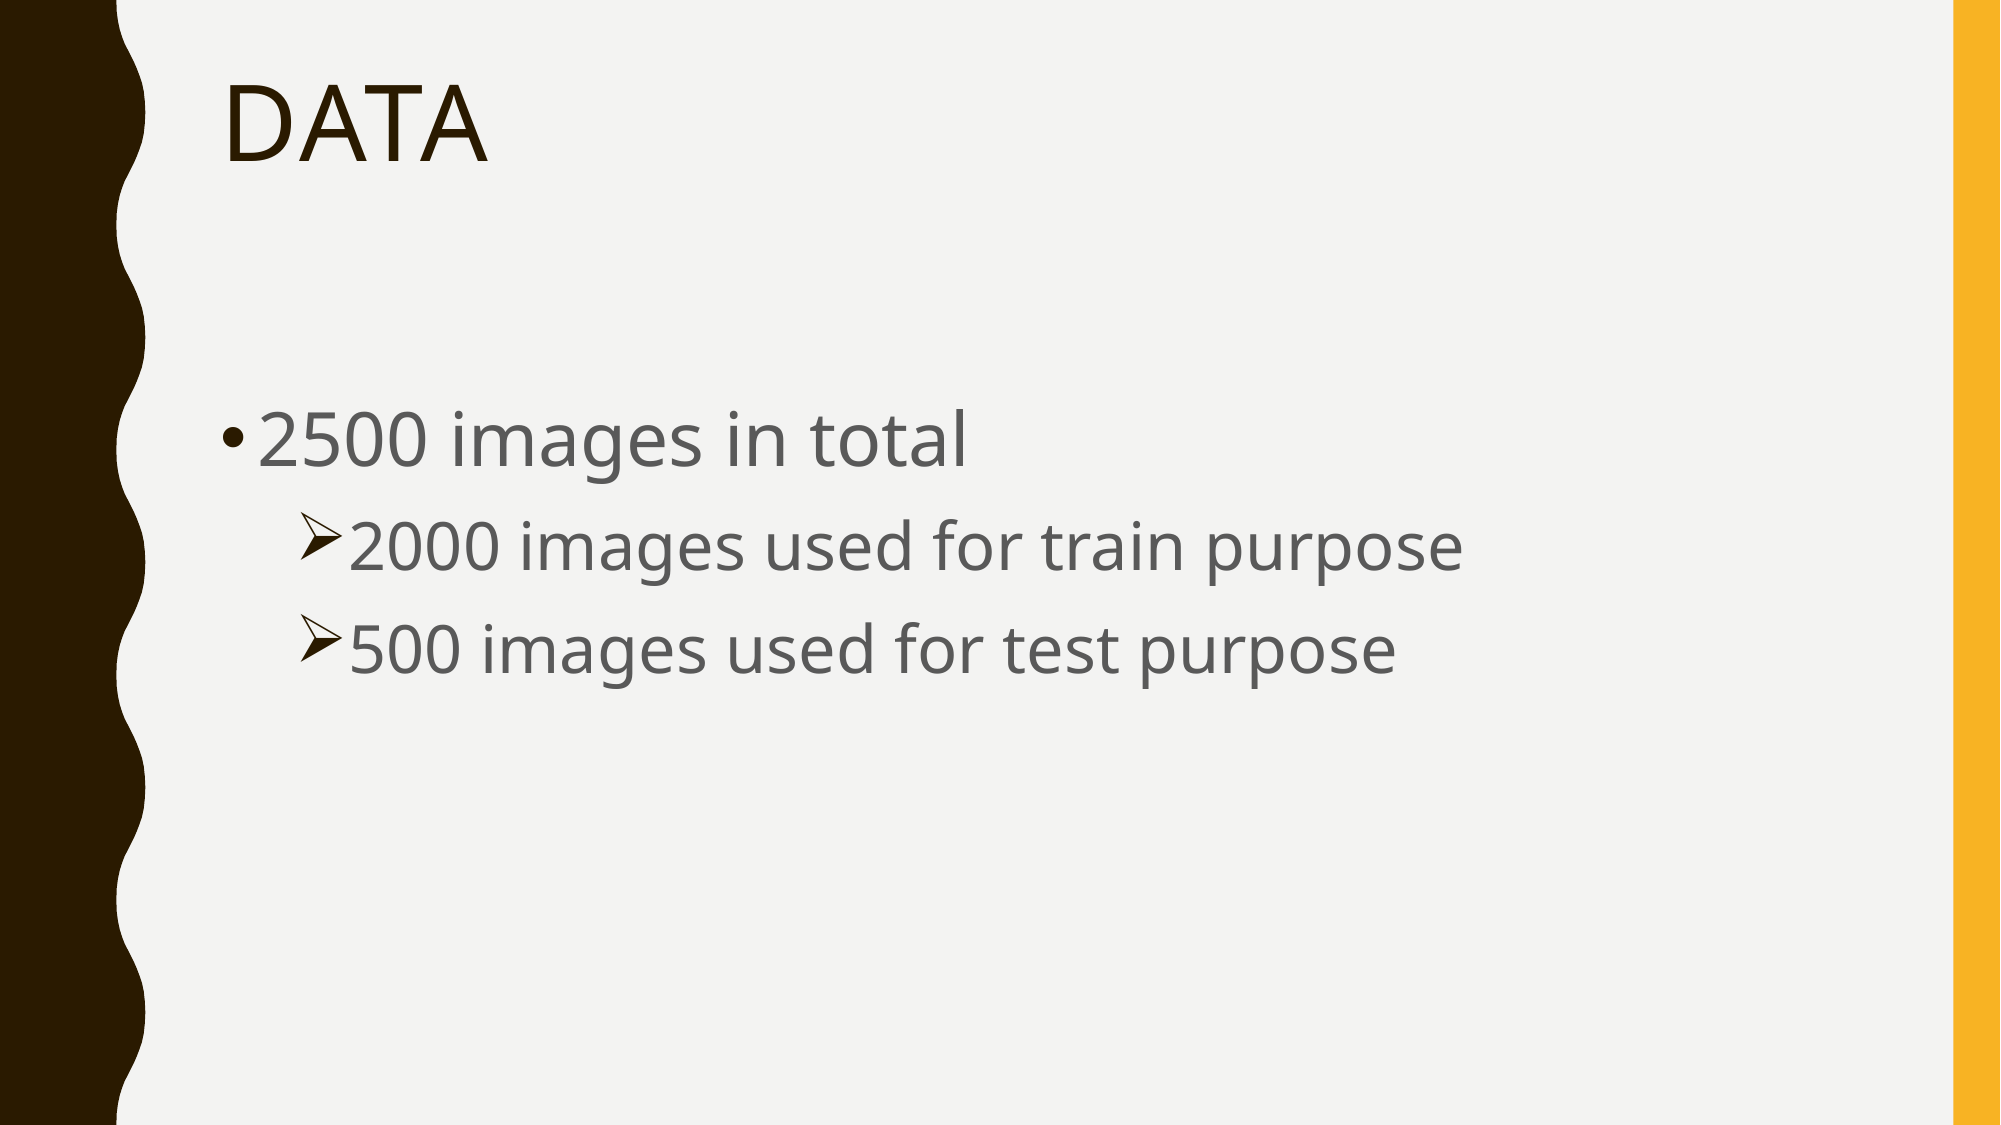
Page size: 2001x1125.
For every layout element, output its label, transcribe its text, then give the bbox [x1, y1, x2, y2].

title Data [205, 62, 1875, 308]
list 2500 images in total 2000 images used for train purpose 500 images used for test purpose [205, 375, 1875, 965]
